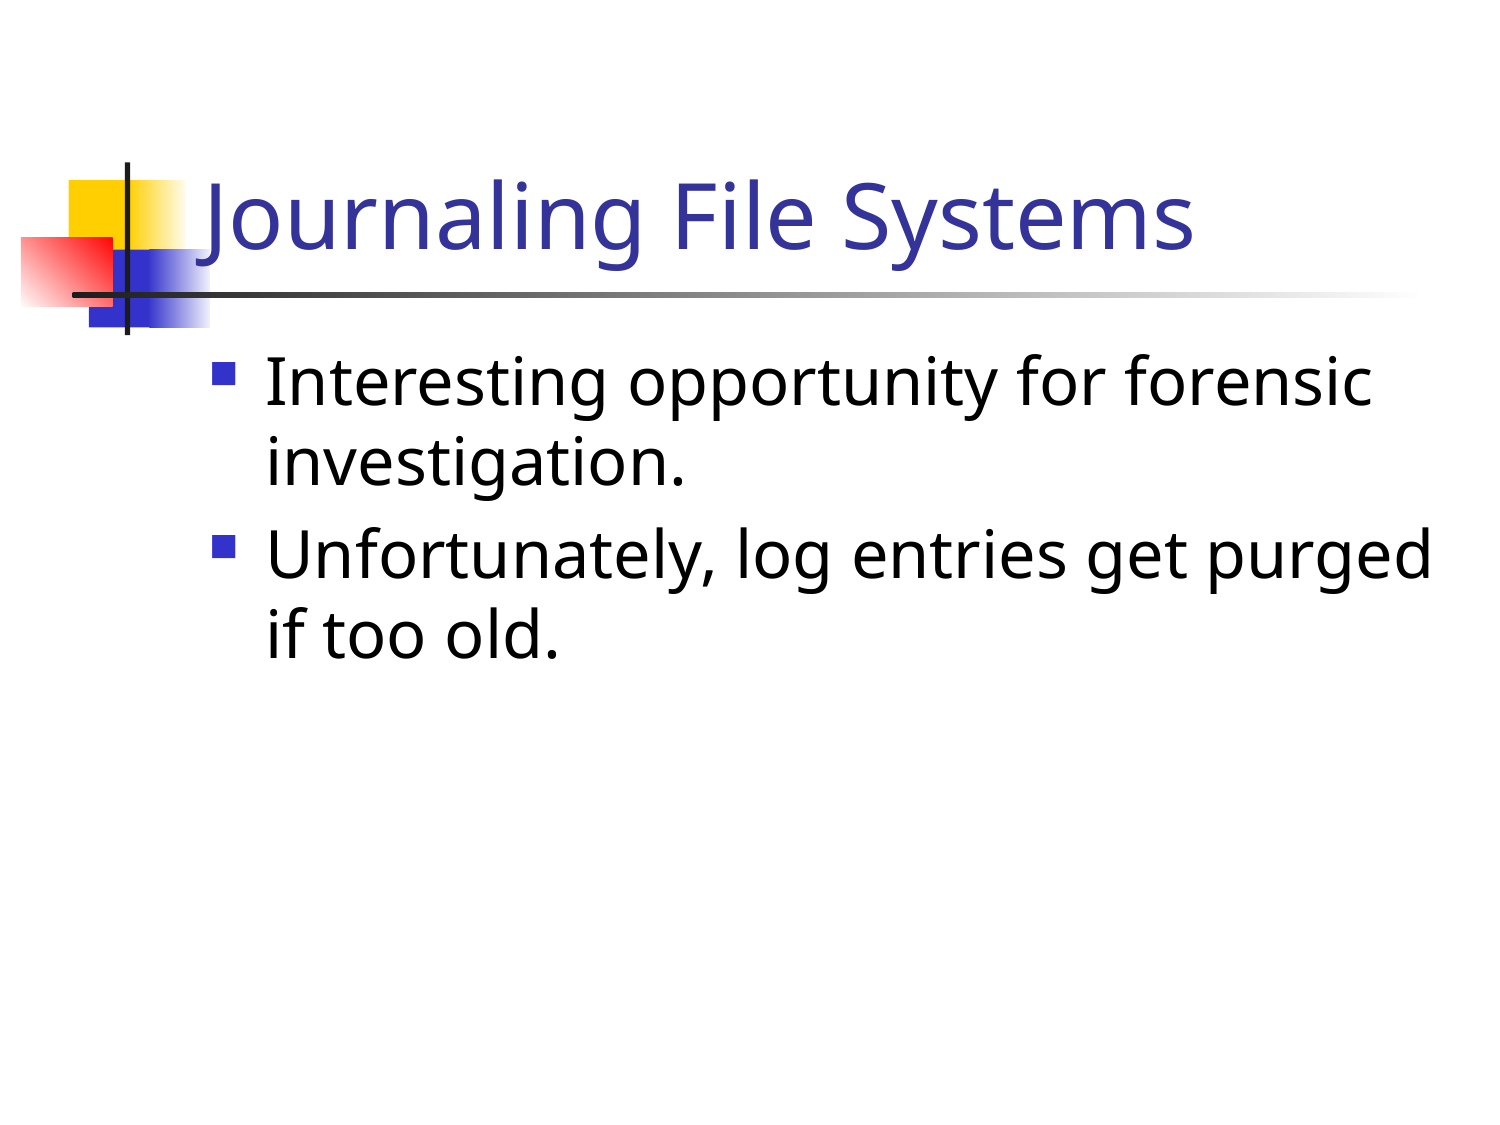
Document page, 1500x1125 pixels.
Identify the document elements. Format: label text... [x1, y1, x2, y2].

list Interesting opportunity for forensic investigation. Unfortunately, log entries get purged if too old. [193, 330, 1470, 1007]
title Journaling File Systems [188, 34, 1468, 276]
